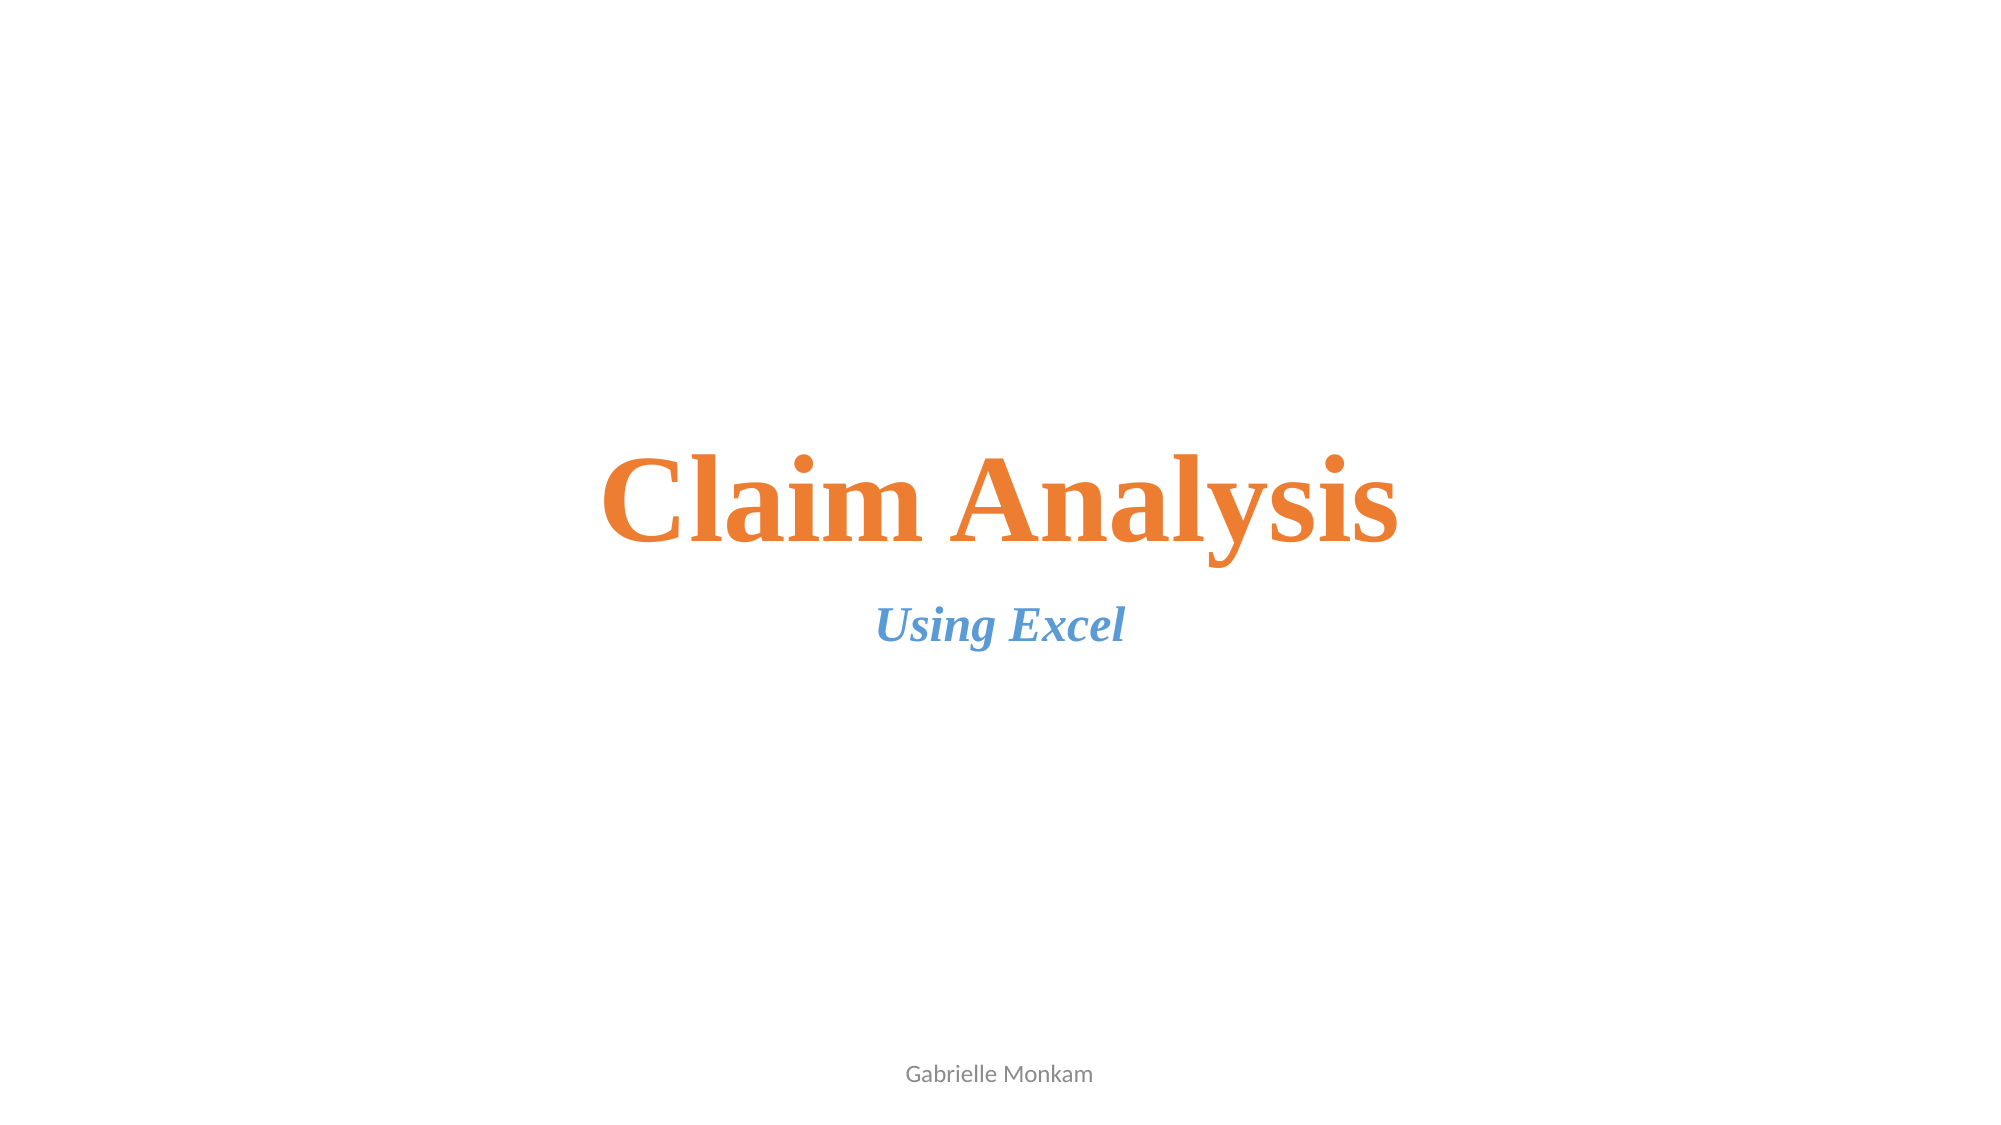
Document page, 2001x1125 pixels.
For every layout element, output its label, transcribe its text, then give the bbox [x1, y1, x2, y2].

title Claim Analysis [249, 184, 1750, 576]
footer Gabrielle Monkam [662, 1042, 1338, 1103]
subtitle Using Excel [249, 590, 1750, 863]
